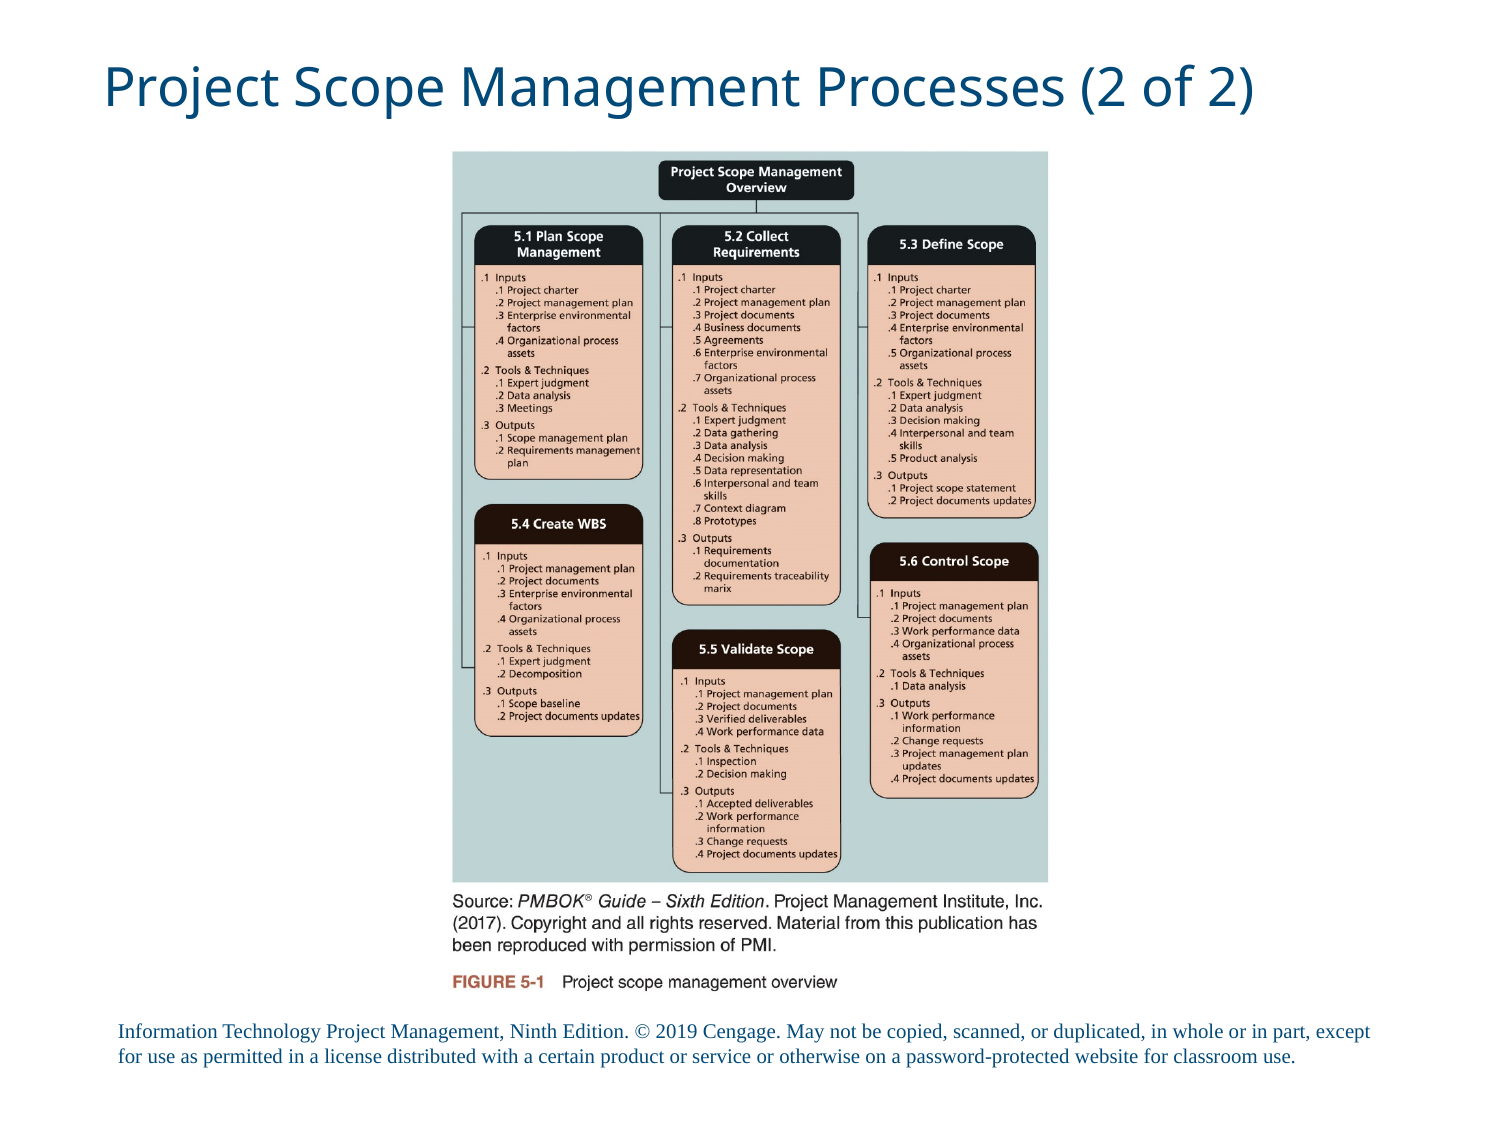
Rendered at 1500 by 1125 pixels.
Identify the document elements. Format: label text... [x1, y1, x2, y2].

picture [449, 149, 1050, 993]
title Project Scope Management Processes (2 of 2) [103, 59, 1397, 278]
footer Information Technology Project Management, Ninth Edition. © 2019 Cengage. May not be copied, scanned, or duplicated, in whole or in part, except for use as permitted in a license distributed with a certain product or service or otherwise on a password-protected website for classroom use. [103, 1009, 1397, 1070]
